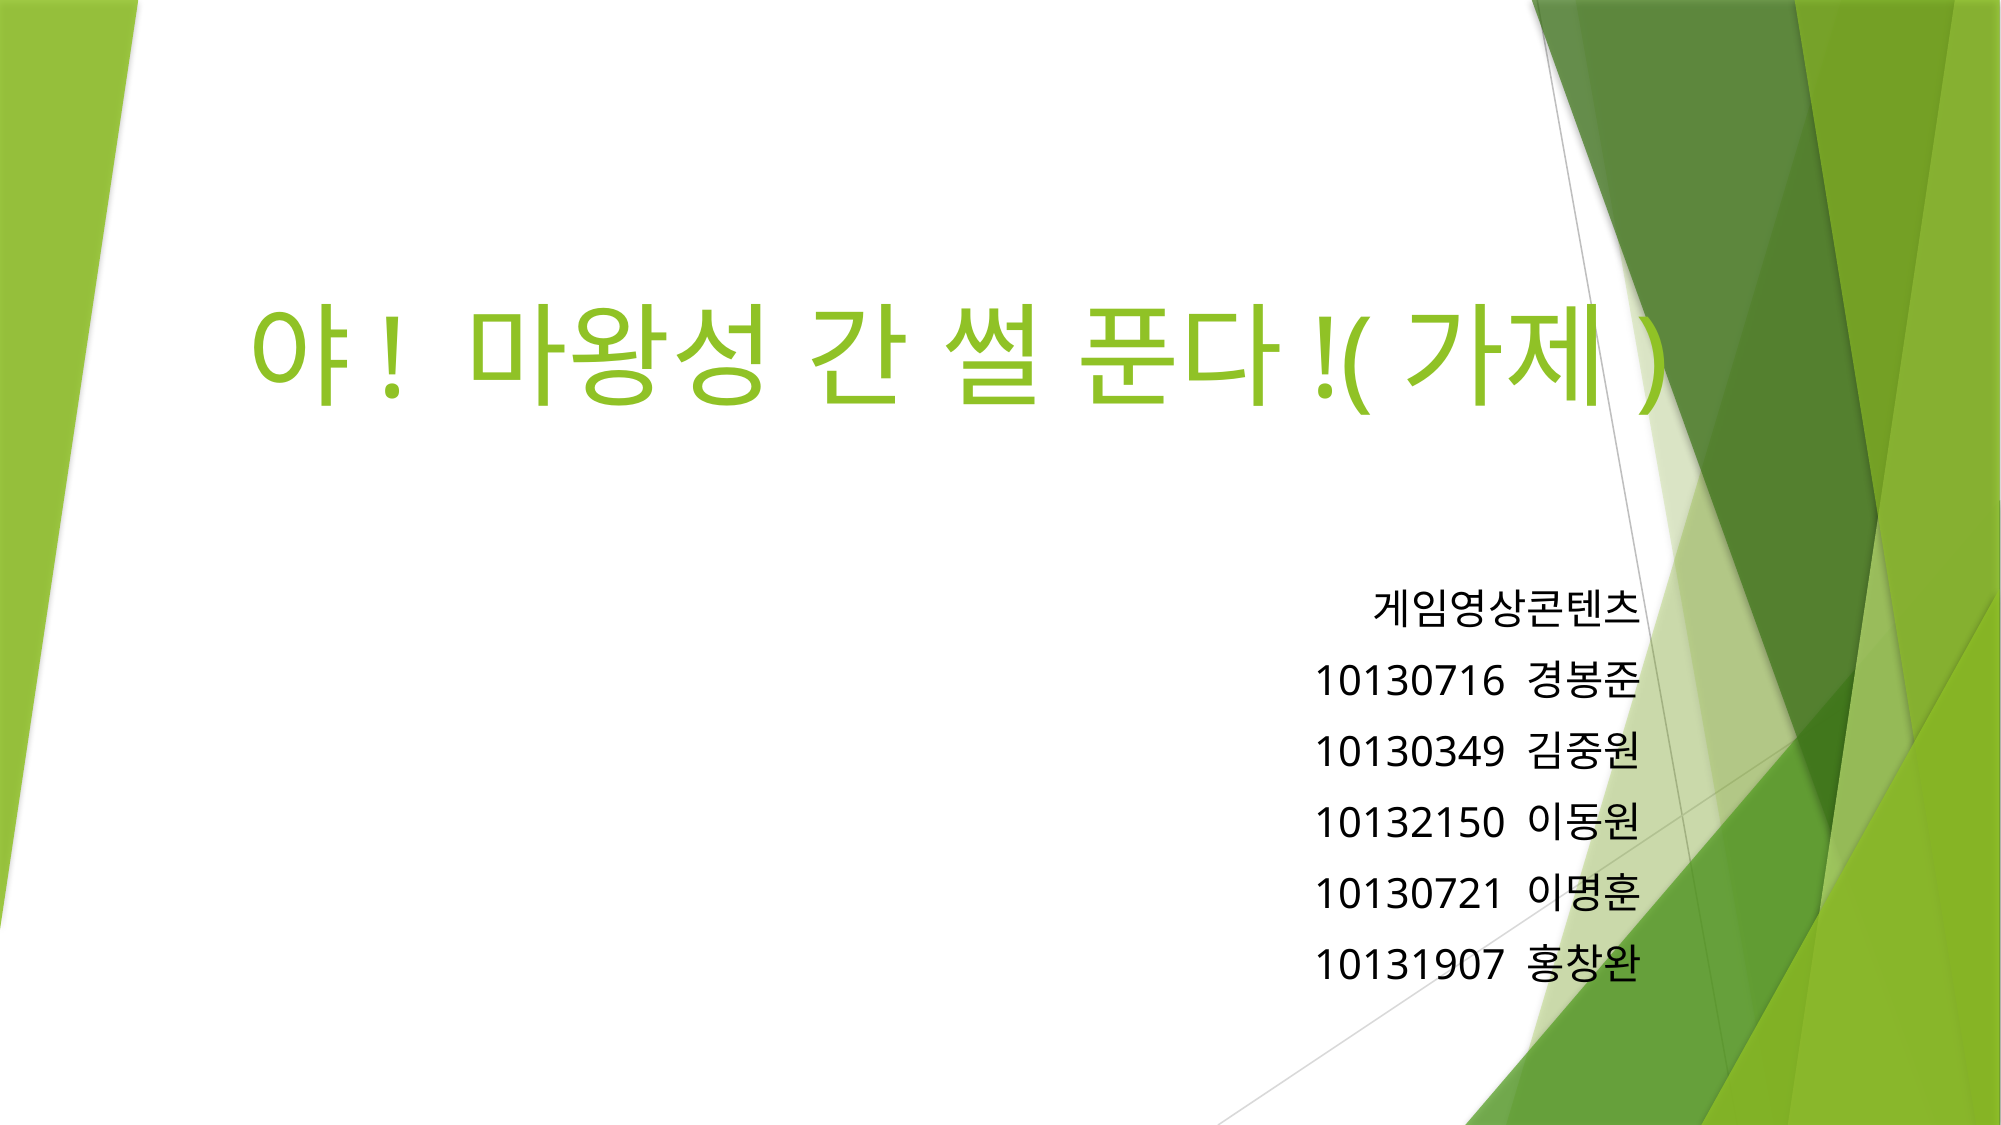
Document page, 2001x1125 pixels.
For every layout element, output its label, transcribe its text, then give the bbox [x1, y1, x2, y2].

title 야! 마왕성 간 썰 푼다!(가제) [86, 292, 1685, 563]
subtitle 게임영상콘텐츠 10130716 경봉준 10130349 김중원 10132150 이동원 10130721 이명훈 10131907 홍창완 [297, 575, 1658, 1106]
